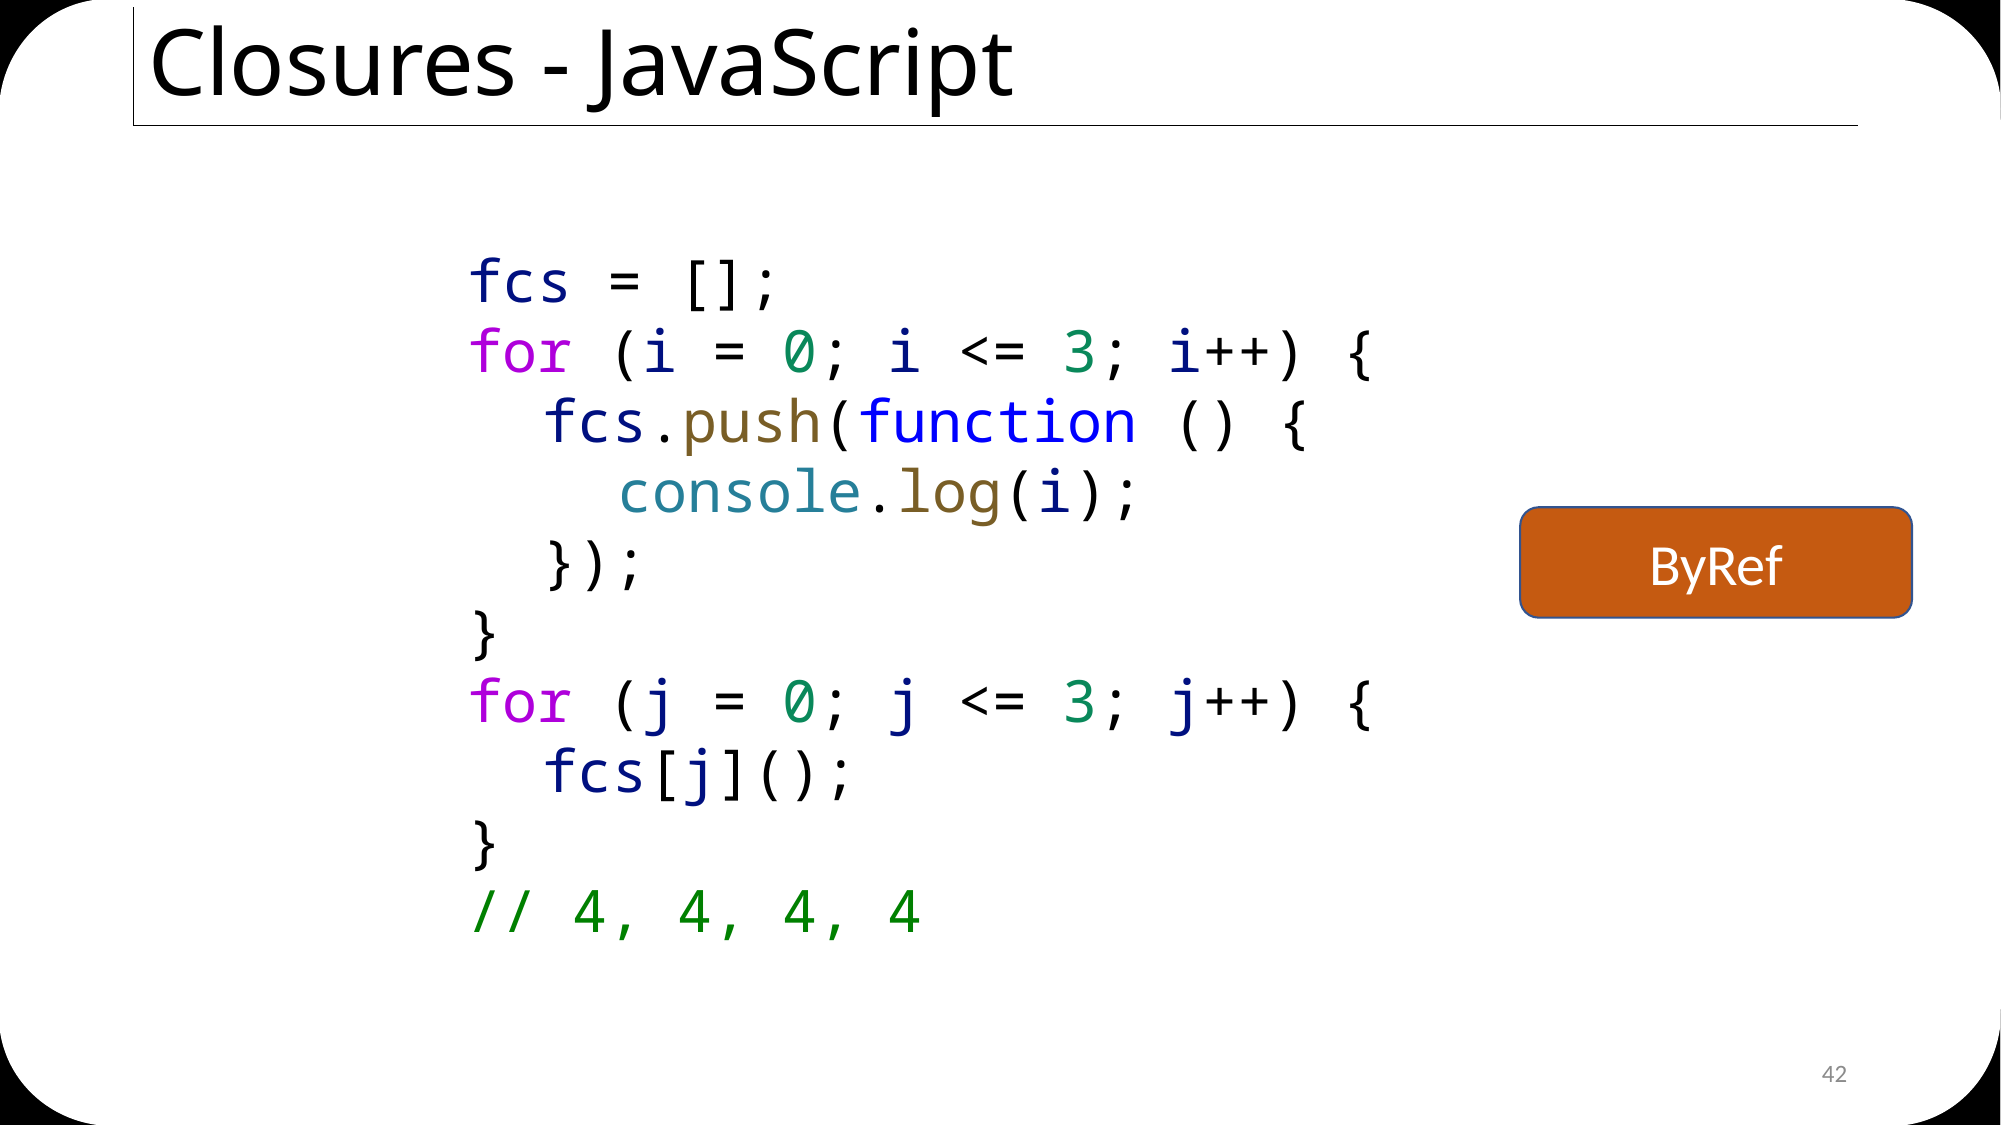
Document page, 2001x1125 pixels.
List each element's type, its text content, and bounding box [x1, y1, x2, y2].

title Closures - JavaScript [133, 6, 1859, 126]
slide_number 42 [1412, 1042, 1863, 1103]
text_box fcs = []; for (i = 0; i <= 3; i++) { fcs.push(function () { console.log(i); }); } for (j = 0; j <= 3; j++) { fcs[j](); } // 4, 4, 4, 4 [453, 236, 1393, 952]
text_box ByRef [1519, 506, 1914, 619]
